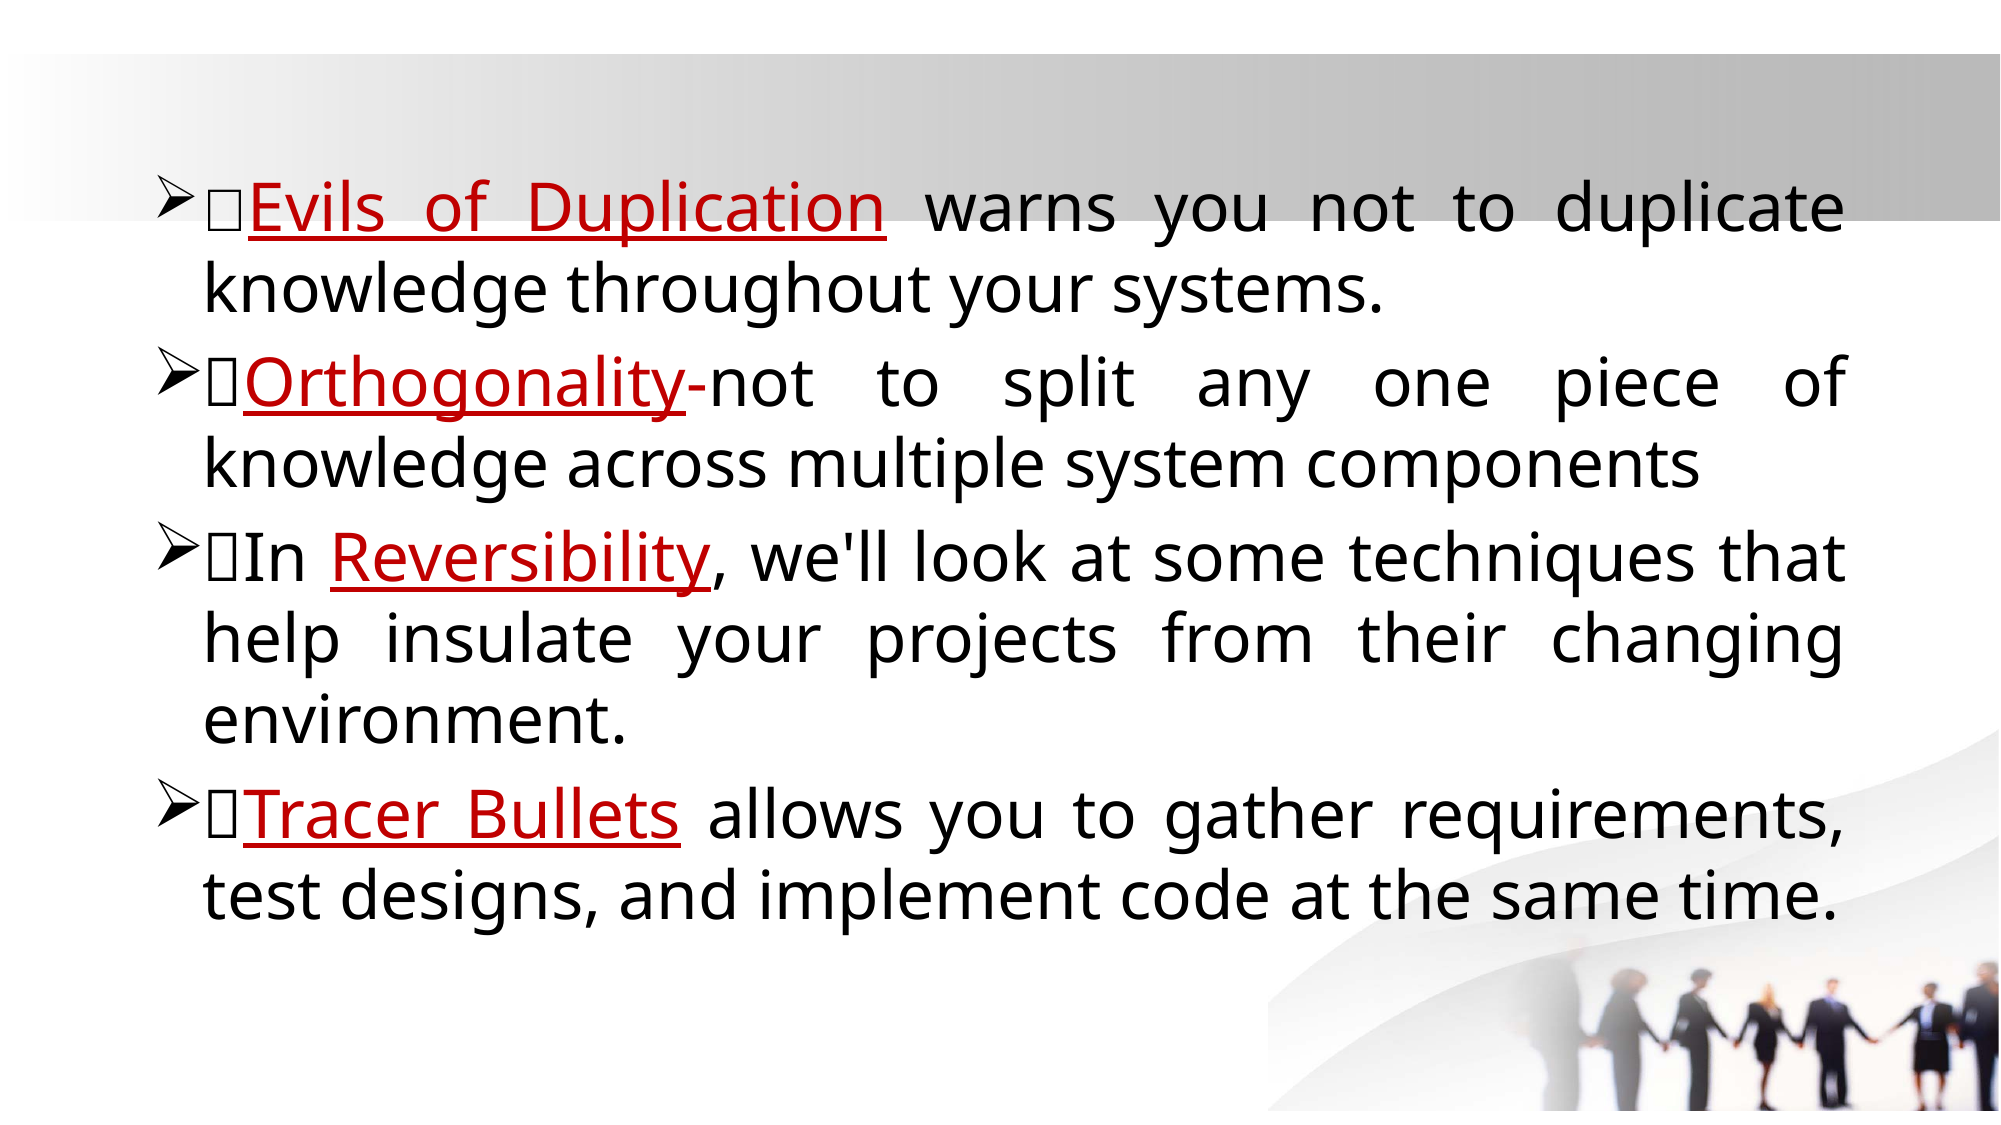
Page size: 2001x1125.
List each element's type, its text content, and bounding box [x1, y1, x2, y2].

list Evils of Duplication warns you not to duplicate knowledge throughout your systems. Orthogonality-not to split any one piece of knowledge across multiple system components In Reversibility, we'll look at some techniques that help insulate your projects from their changing environment. Tracer Bullets allows you to gather requirements, test designs, and implement code at the same time. [137, 155, 1863, 1014]
picture [1268, 728, 1999, 1111]
